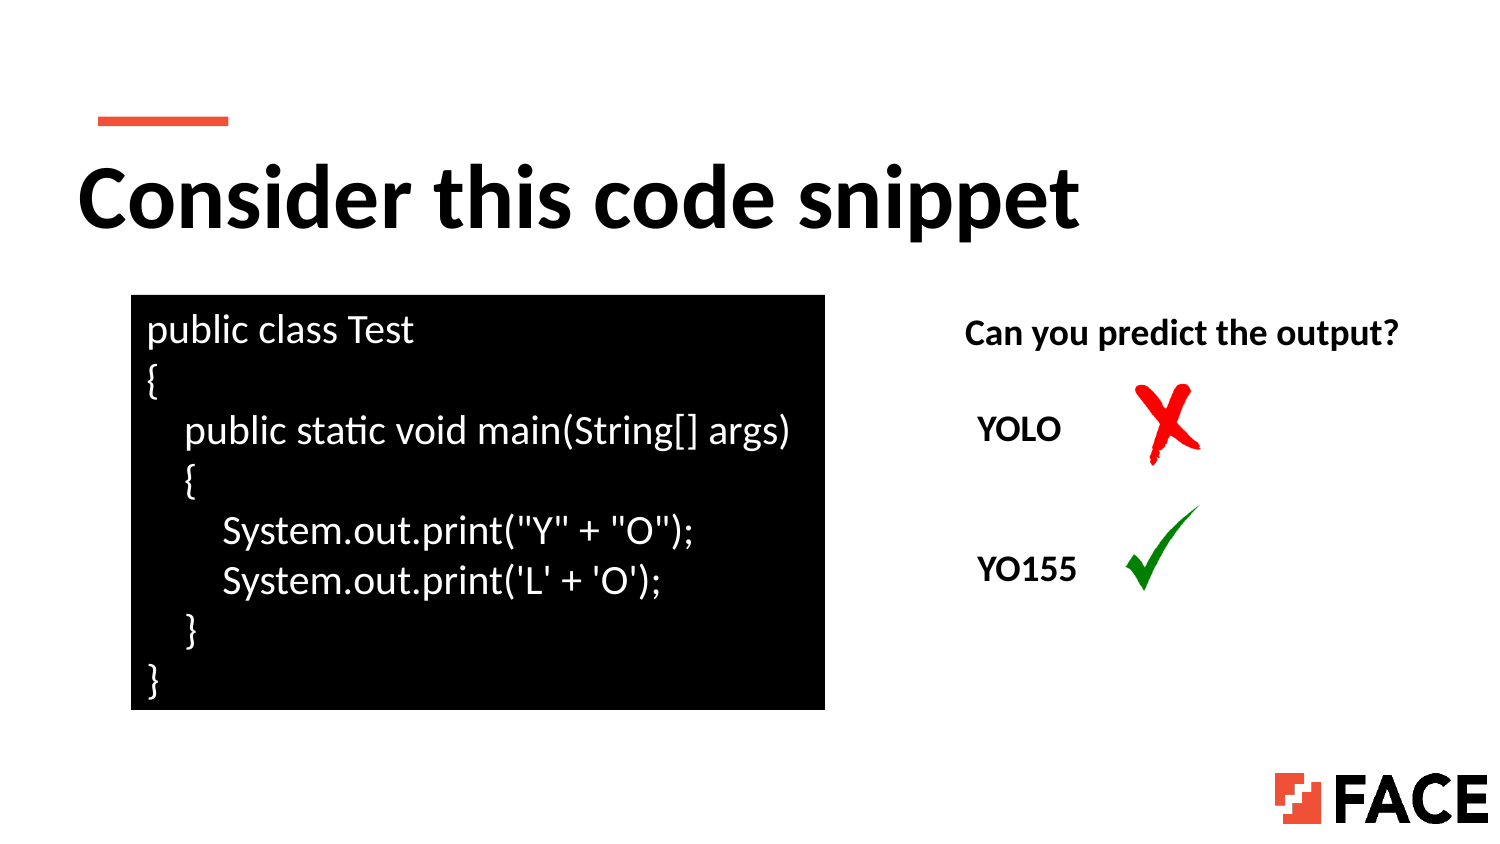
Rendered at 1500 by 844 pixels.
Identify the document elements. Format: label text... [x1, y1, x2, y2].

picture [1124, 504, 1201, 591]
text_box public class Test { public static void main(String[] args) { System.out.print("Y" + "O"); System.out.print('L' + 'O'); } } [131, 294, 825, 710]
text_box YO155 [962, 536, 1095, 597]
text_box Can you predict the output? [950, 300, 1420, 361]
title Consider this code snippet [48, 136, 1113, 256]
picture [1112, 371, 1216, 476]
picture [1275, 773, 1488, 824]
text_box YOLO [962, 396, 1078, 457]
